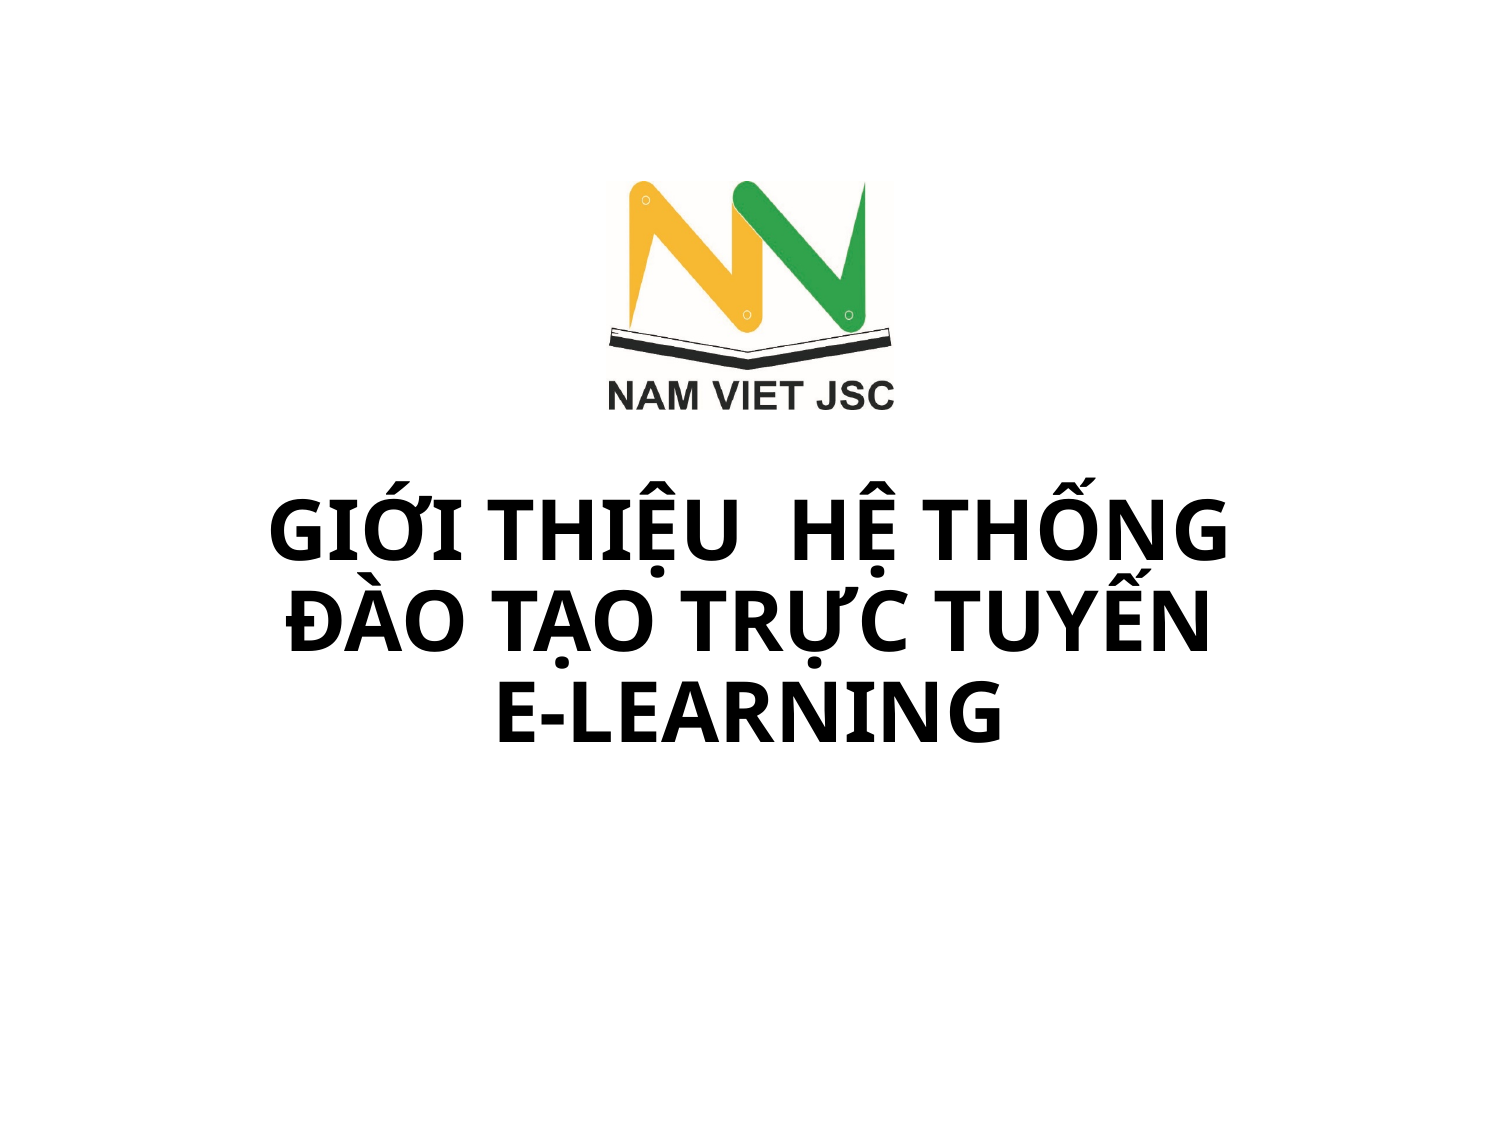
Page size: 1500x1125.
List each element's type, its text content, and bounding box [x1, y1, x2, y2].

picture [605, 181, 894, 410]
title GIỚI THIỆU HỆ THỐNG ĐÀO TẠO TRỰC TUYẾN E-LEARNING [187, 477, 1313, 869]
